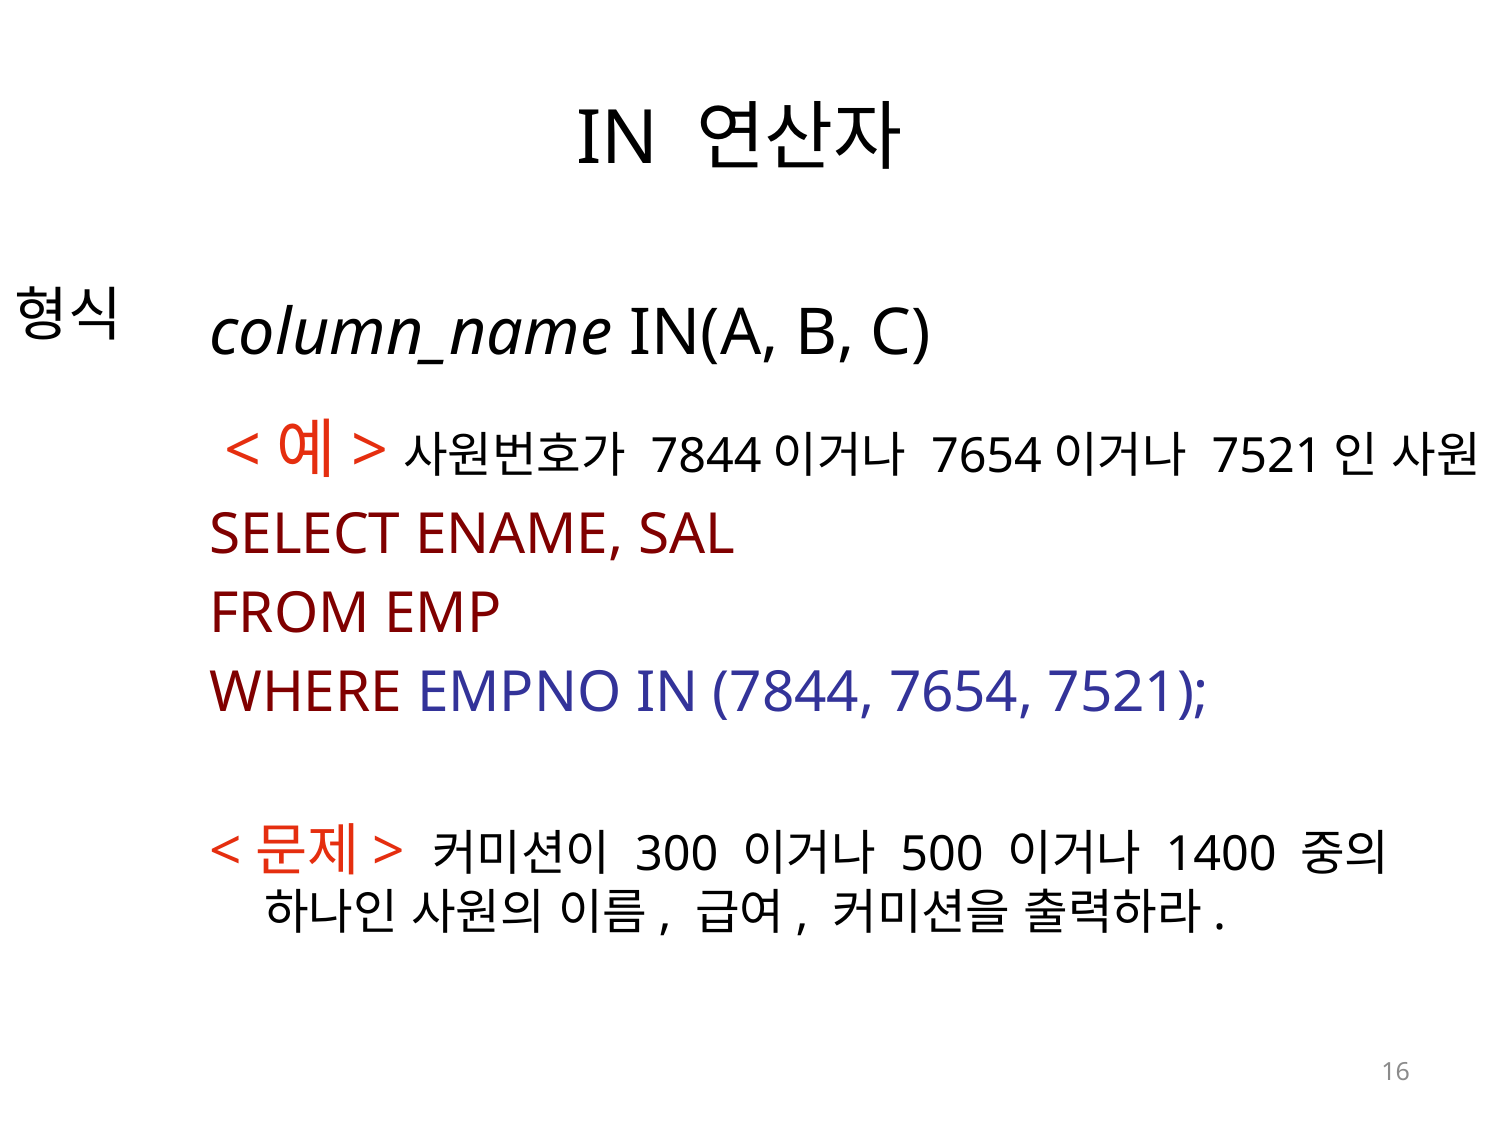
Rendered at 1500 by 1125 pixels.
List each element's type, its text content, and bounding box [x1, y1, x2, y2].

slide_number 16 [1074, 1042, 1425, 1103]
list column_name IN(A, B, C) <예>사원번호가 7844이거나 7654이거나 7521인 사원 SELECT ENAME, SAL FROM EMP WHERE EMPNO IN (7844, 7654, 7521); <문제> 커미션이 300 이거나 500 이거나 1400 중의 하나인 사원의 이름, 급여, 커미션을 출력하라. [194, 282, 1500, 1006]
text_box 형식 [0, 269, 164, 355]
title IN 연산자 [75, 45, 1425, 233]
